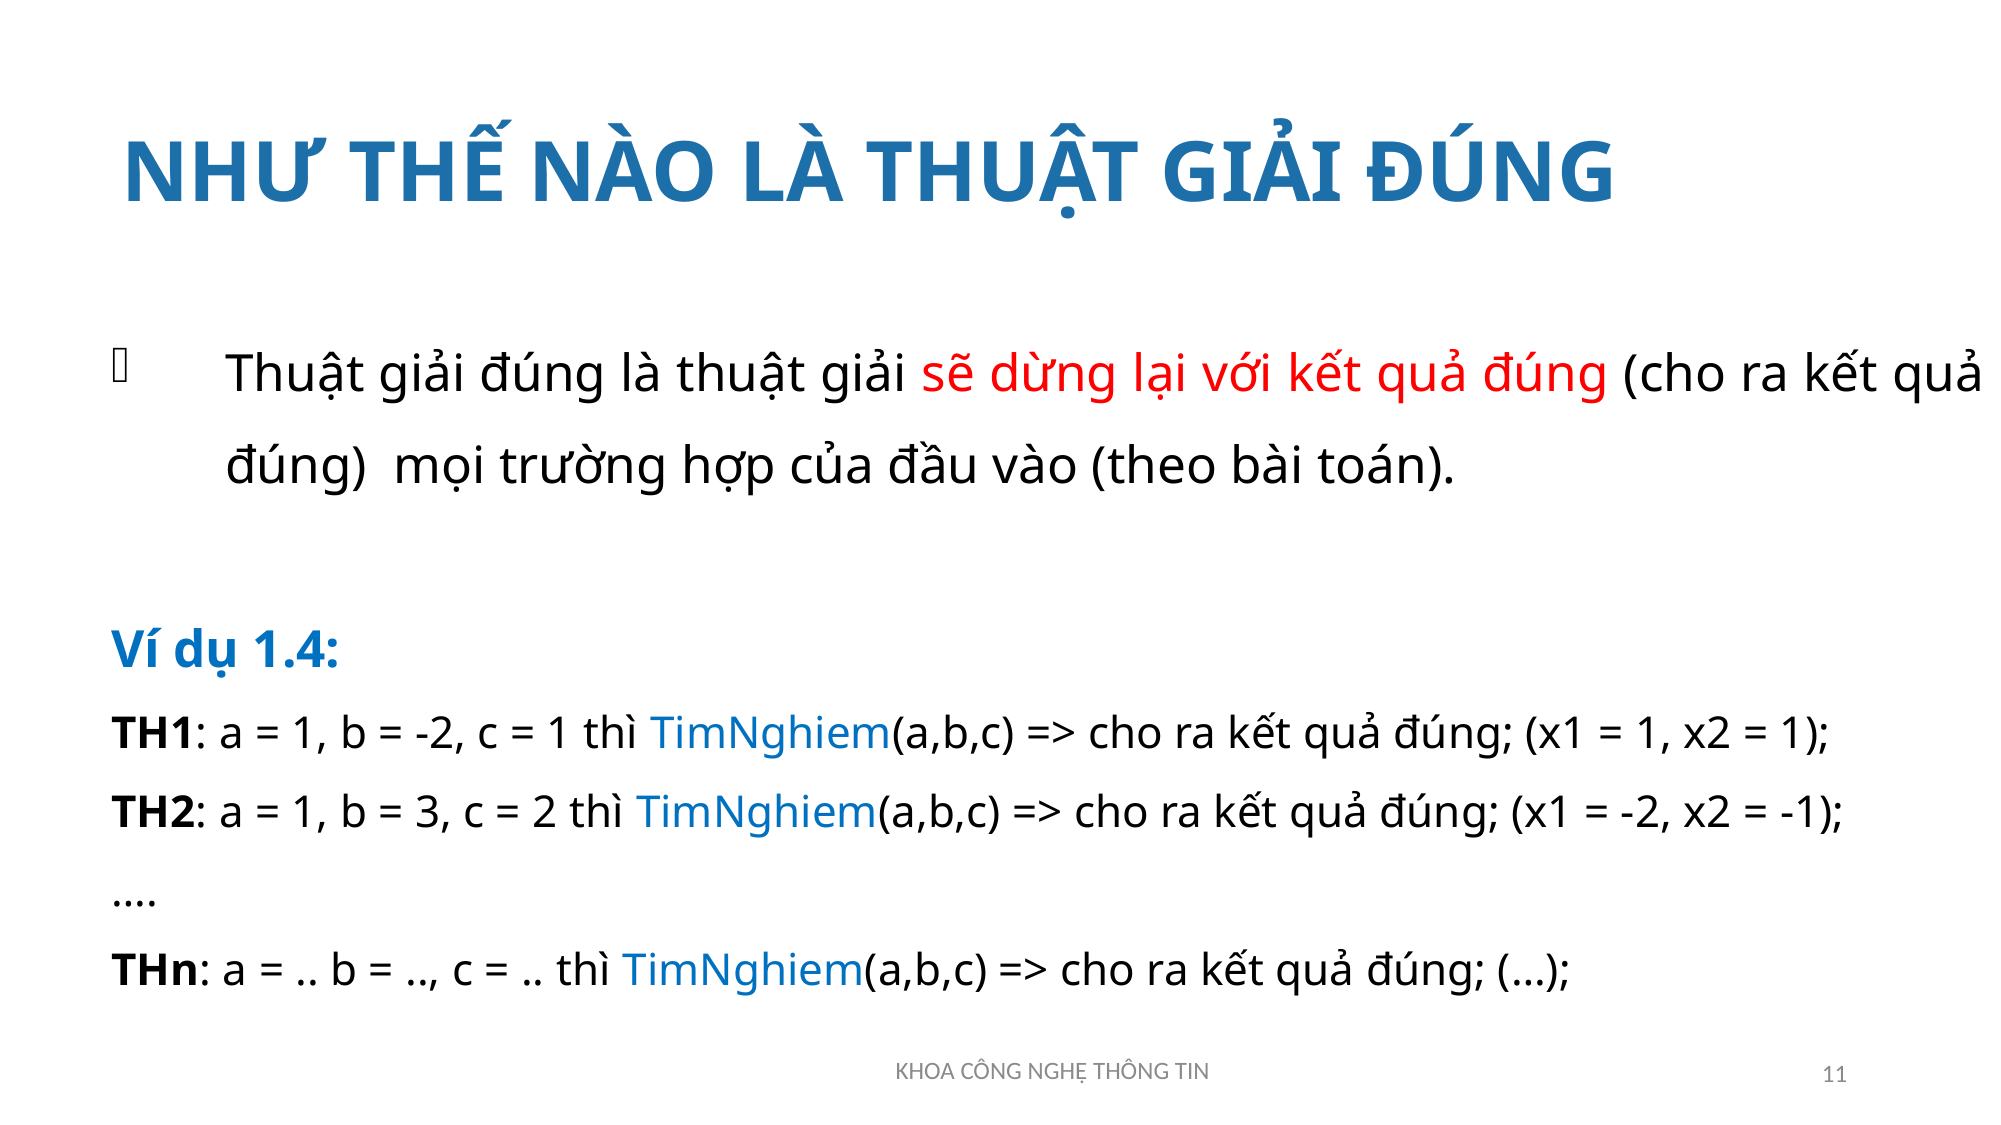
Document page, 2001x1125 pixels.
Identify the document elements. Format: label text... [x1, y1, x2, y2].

title NHƯ THẾ NÀO LÀ THUẬT GIẢI ĐÚNG [106, 59, 1832, 278]
slide_number 11 [1412, 1042, 1863, 1103]
list Thuật giải đúng là thuật giải sẽ dừng lại với kết quả đúng (cho ra kết quả đúng) mọi trường hợp của đầu vào (theo bài toán). Ví dụ 1.4: TH1: a = 1, b = -2, c = 1 thì TimNghiem(a,b,c) => cho ra kết quả đúng; (x1 = 1, x2 = 1); TH2: a = 1, b = 3, c = 2 thì TimNghiem(a,b,c) => cho ra kết quả đúng; (x1 = -2, x2 = -1); …. THn: a = .. b = .., c = .. thì TimNghiem(a,b,c) => cho ra kết quả đúng; (…); [96, 301, 2000, 1016]
